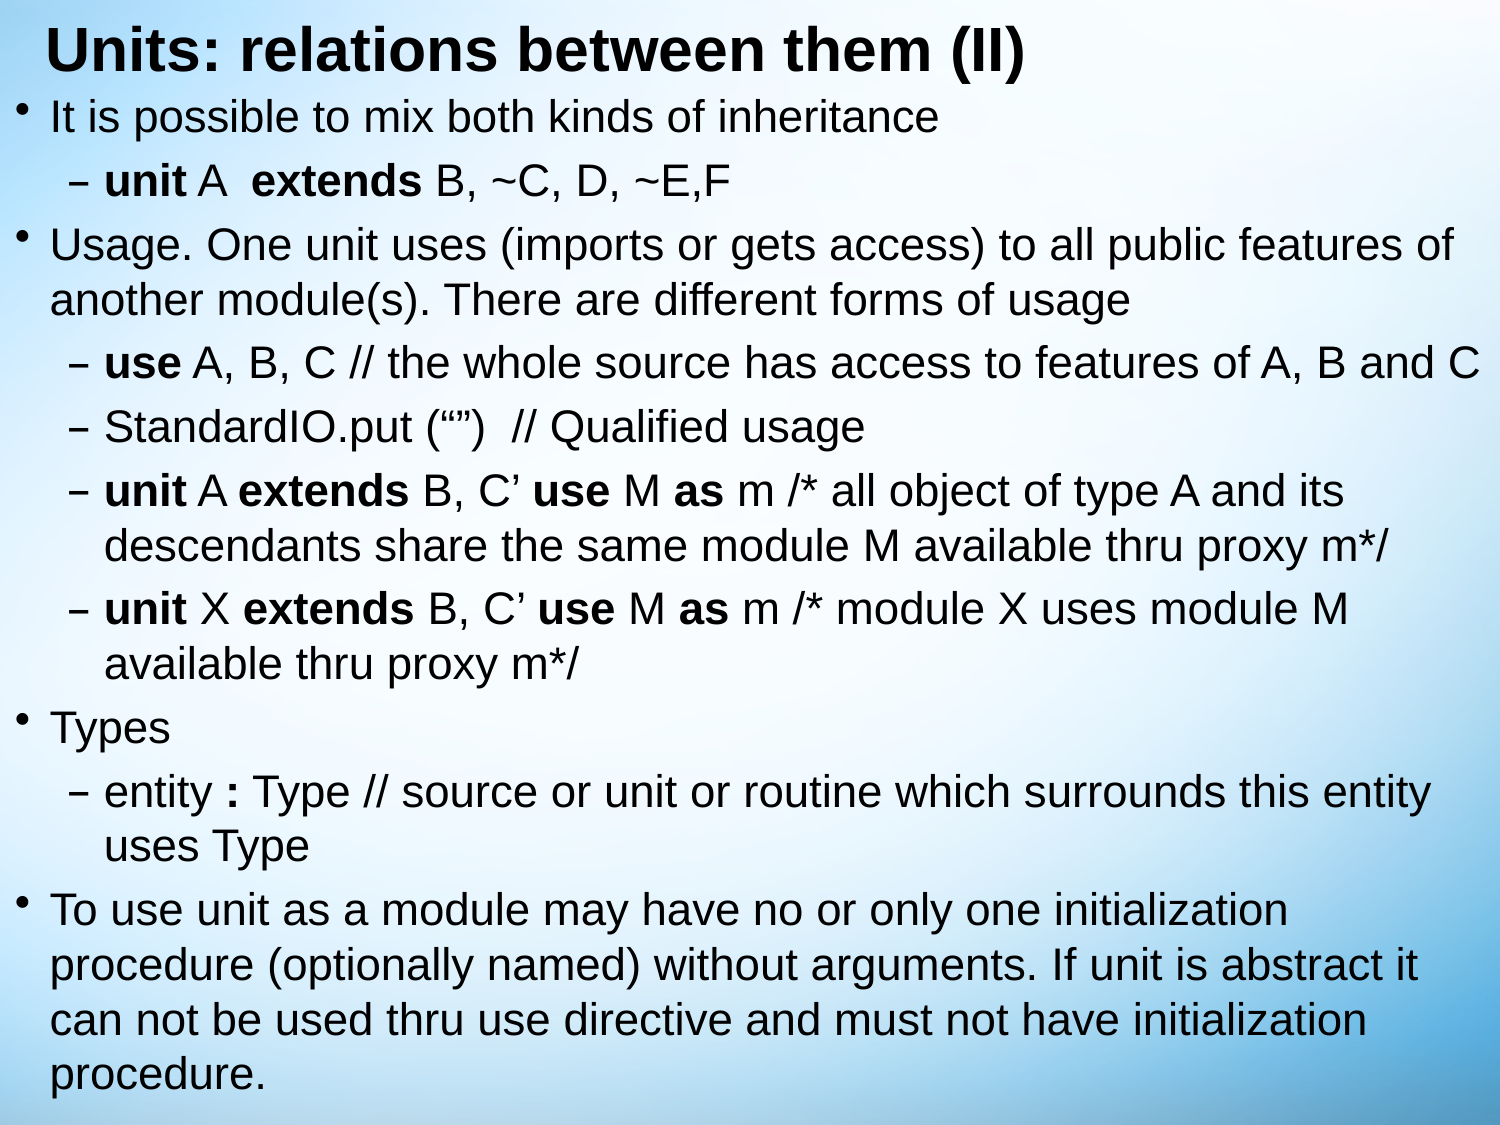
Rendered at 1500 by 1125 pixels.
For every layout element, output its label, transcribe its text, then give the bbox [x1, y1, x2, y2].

title Units: relations between them (II) [30, 1, 1381, 94]
picture [0, 0, 1500, 79]
list It is possible to mix both kinds of inheritance unit A extends B, ~C, D, ~E,F Usage. One unit uses (imports or gets access) to all public features of another module(s). There are different forms of usage use A, B, C // the whole source has access to features of A, B and C StandardIO.put (“”) // Qualified usage unit A extends B, C’ use M as m /* all object of type A and its descendants share the same module M available thru proxy m*/ unit X extends B, C’ use M as m /* module X uses module M available thru proxy m*/ Types entity : Type // source or unit or routine which surrounds this entity uses Type To use unit as a module may have no or only one initialization procedure (optionally named) without arguments. If unit is abstract it can not be used thru use directive and must not have initialization procedure. [0, 79, 1500, 1125]
